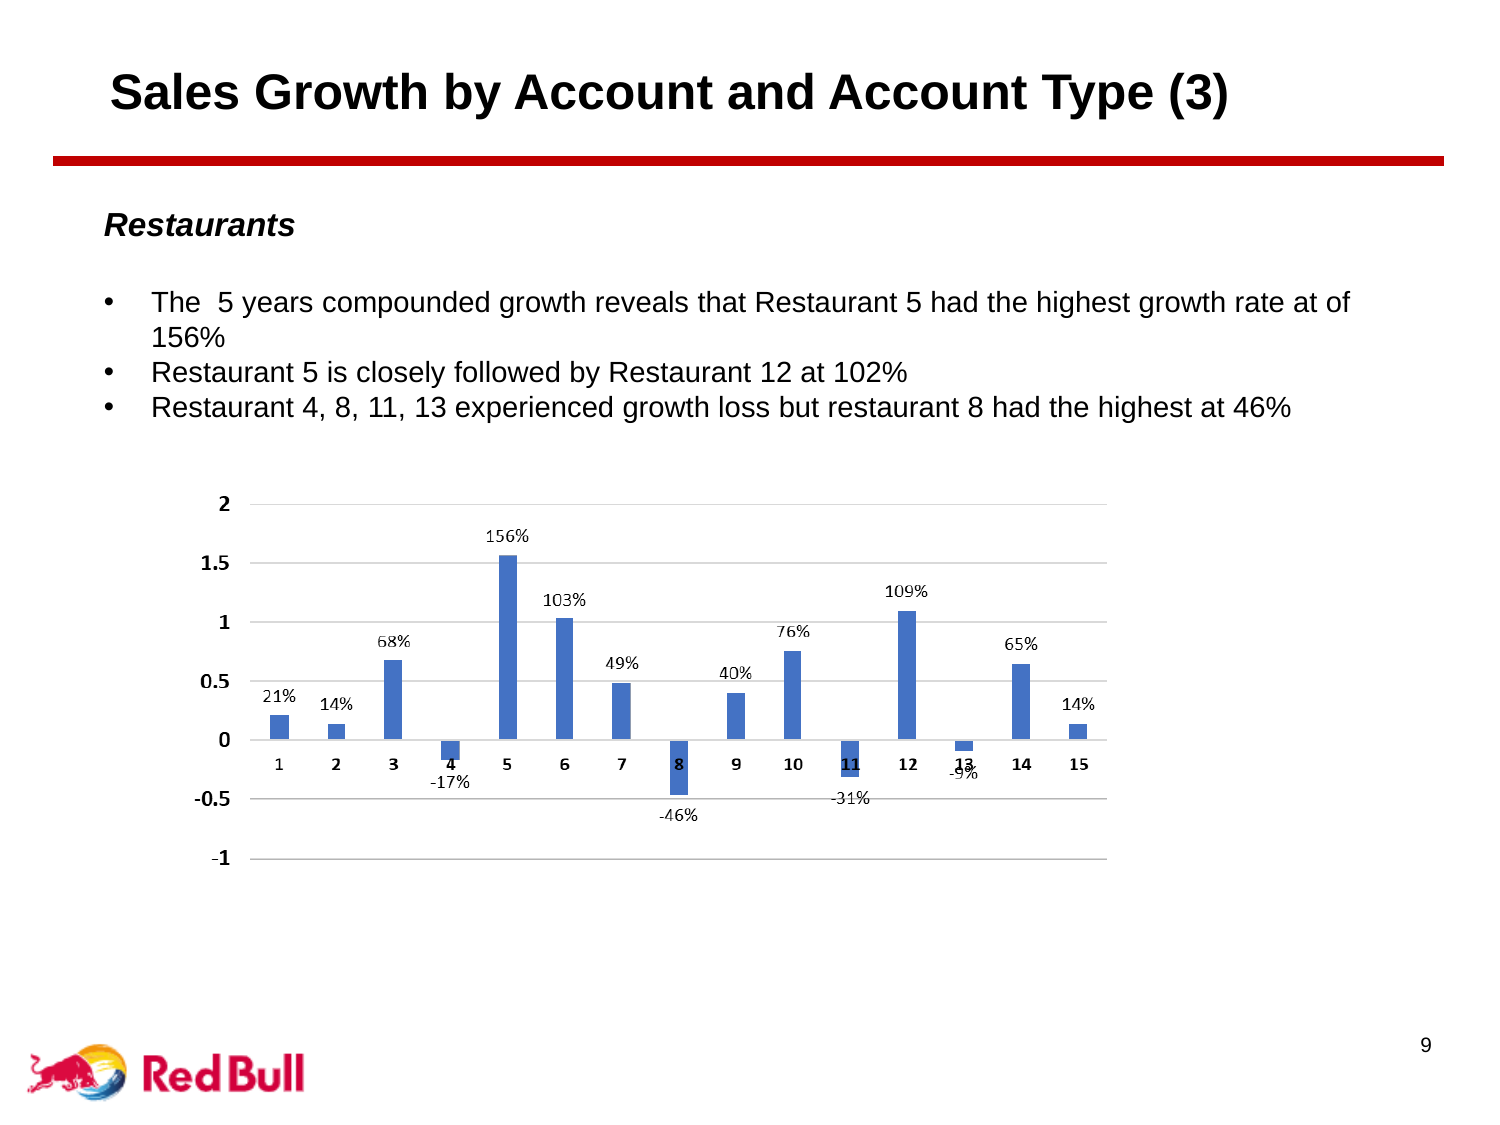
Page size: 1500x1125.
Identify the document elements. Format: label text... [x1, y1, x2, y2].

text_box Restaurants The 5 years compounded growth reveals that Restaurant 5 had the highest growth rate at of 156% Restaurant 5 is closely followed by Restaurant 12 at 102% Restaurant 4, 8, 11, 13 experienced growth loss but restaurant 8 had the highest at 46% [89, 196, 1445, 471]
picture [159, 444, 1122, 900]
picture [17, 1035, 312, 1108]
title Sales Growth by Account and Account Type (3) [50, 19, 1444, 160]
